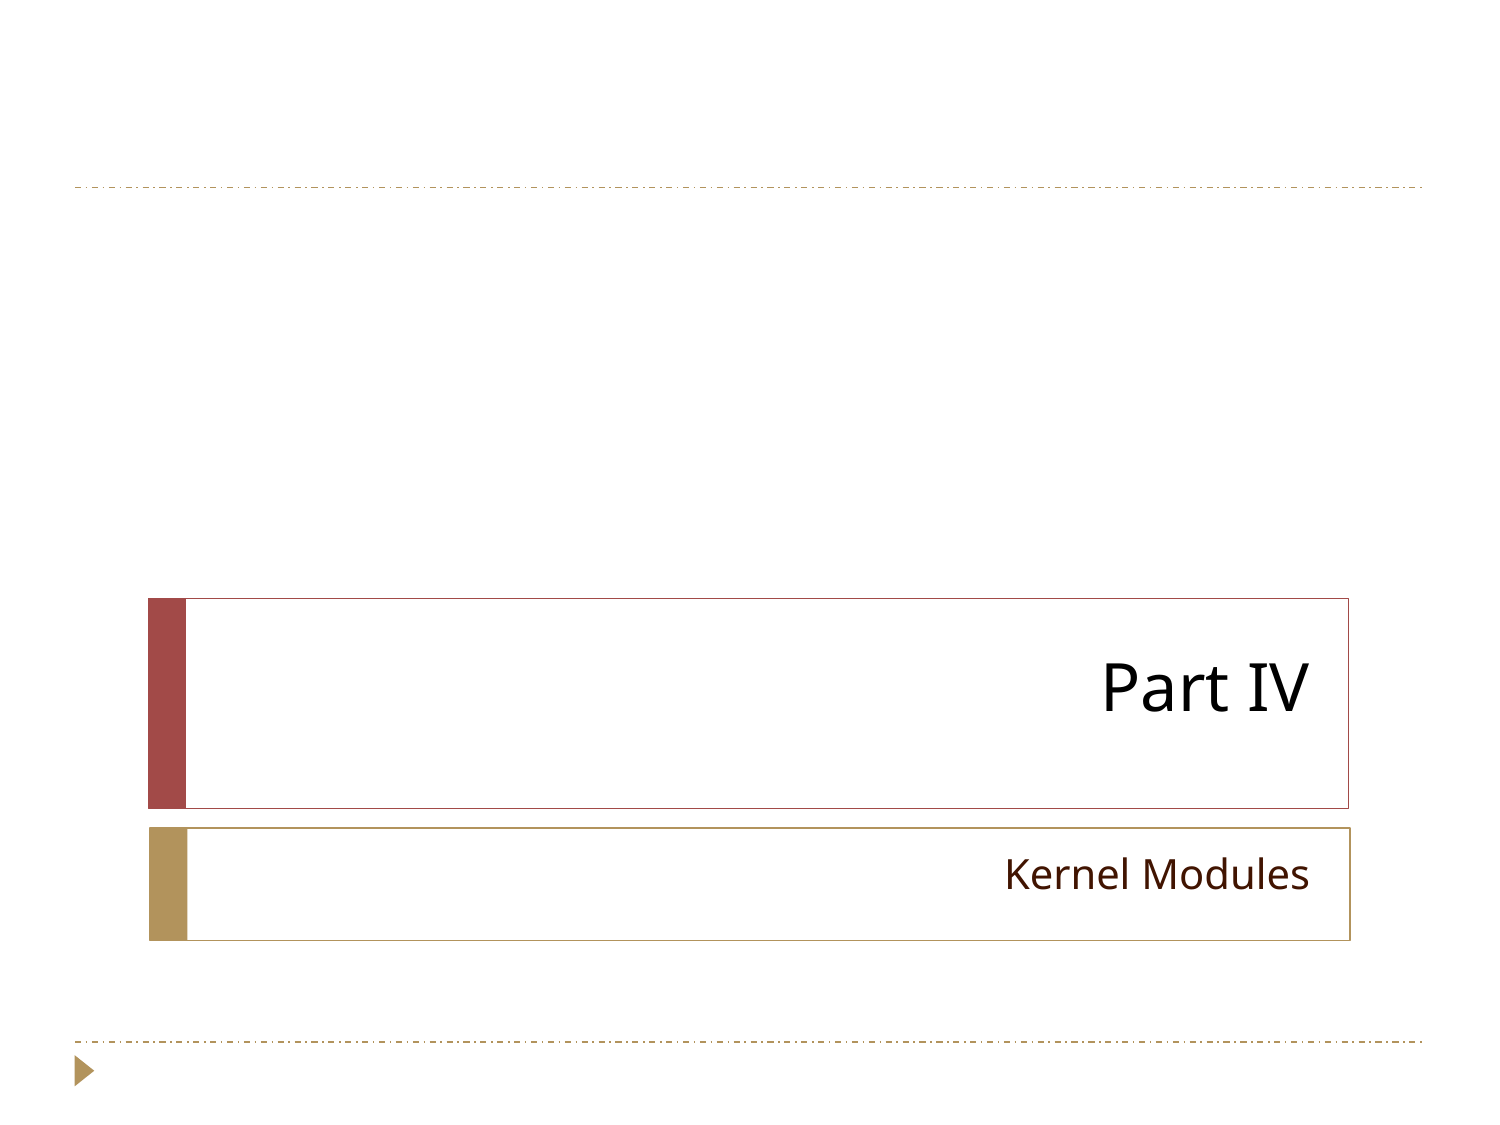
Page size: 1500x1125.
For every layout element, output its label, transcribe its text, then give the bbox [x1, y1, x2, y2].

text_box Kernel Modules [200, 840, 1325, 929]
text_box Part IV [200, 637, 1325, 800]
